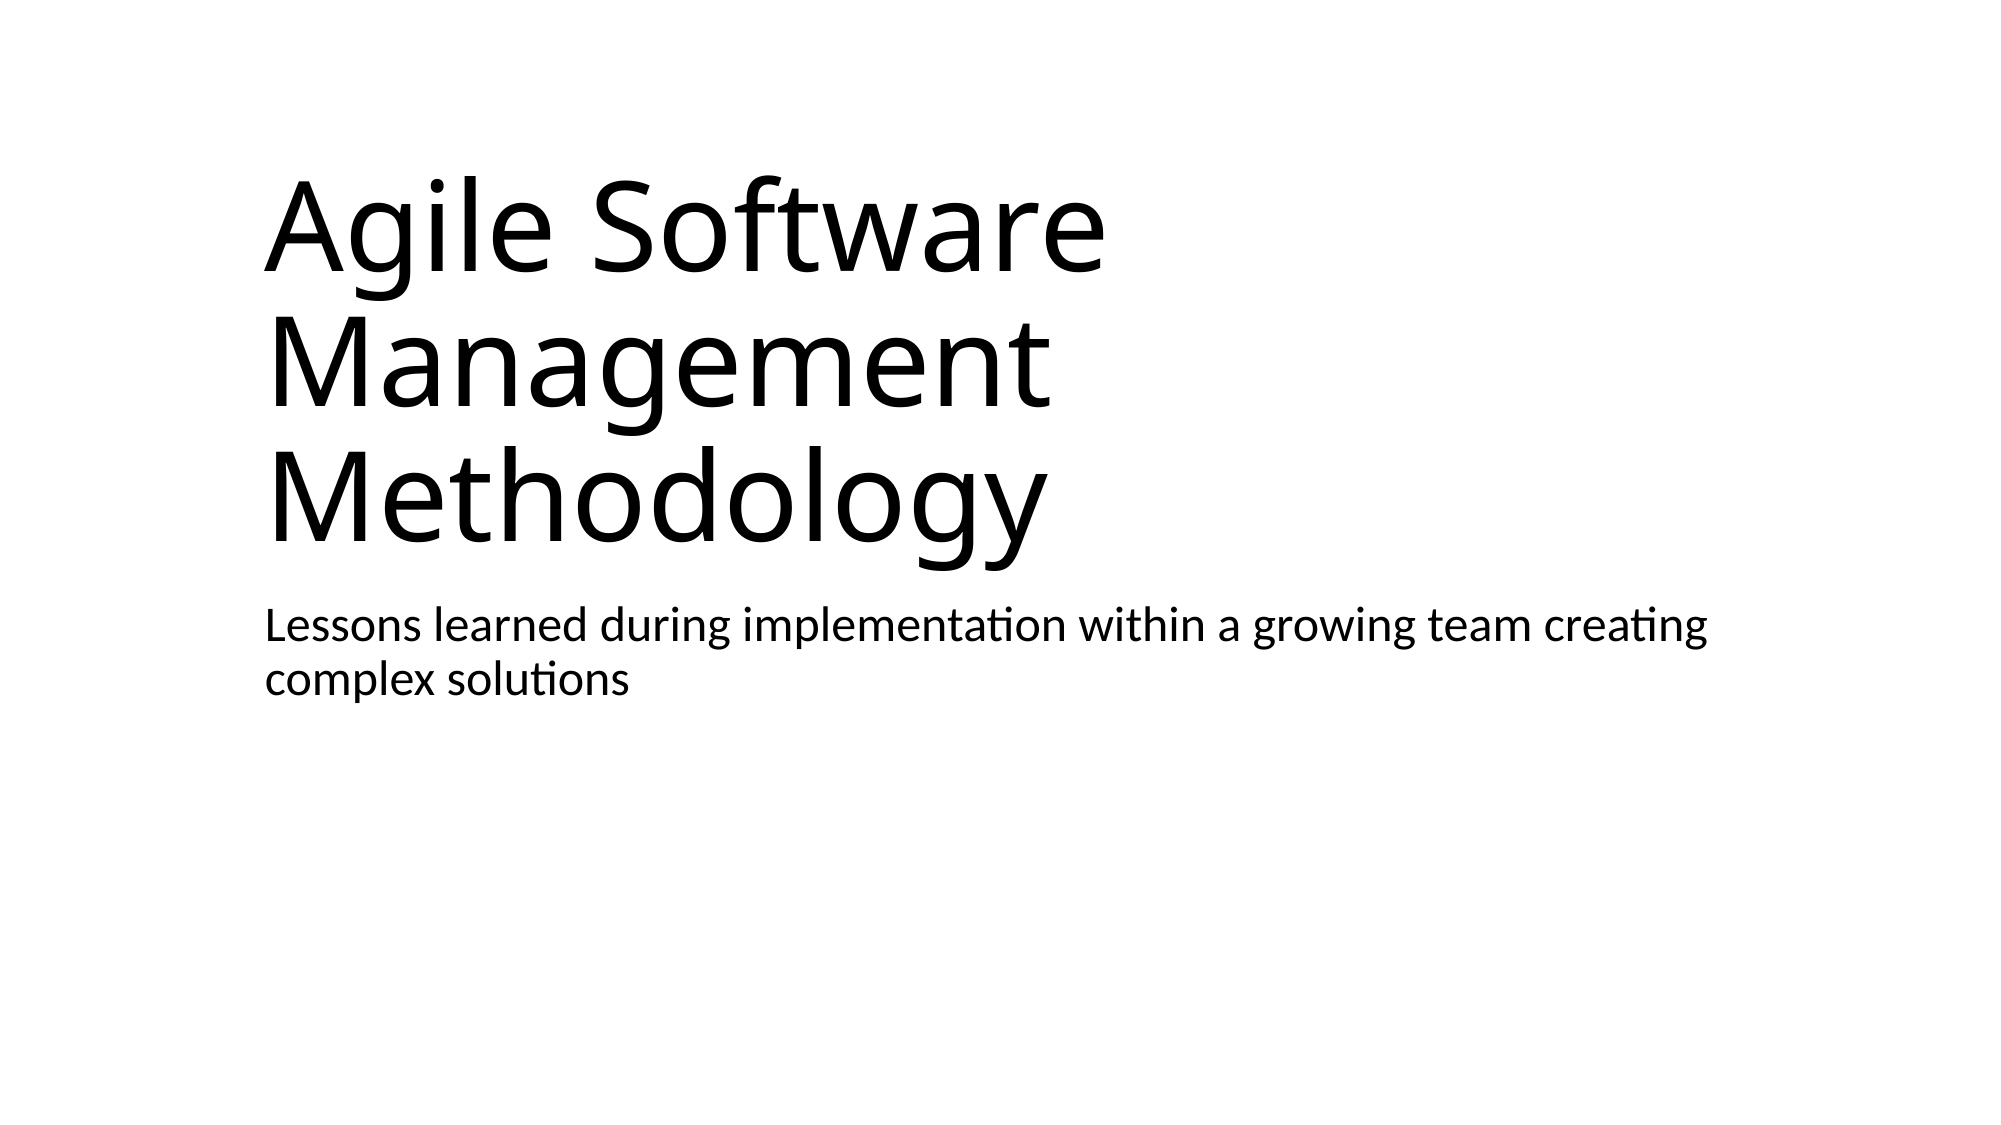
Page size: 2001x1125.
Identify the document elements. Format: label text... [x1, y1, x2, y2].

subtitle Lessons learned during implementation within a growing team creating complex solutions [249, 590, 1750, 863]
title Agile Software Management Methodology [249, 184, 1750, 576]
